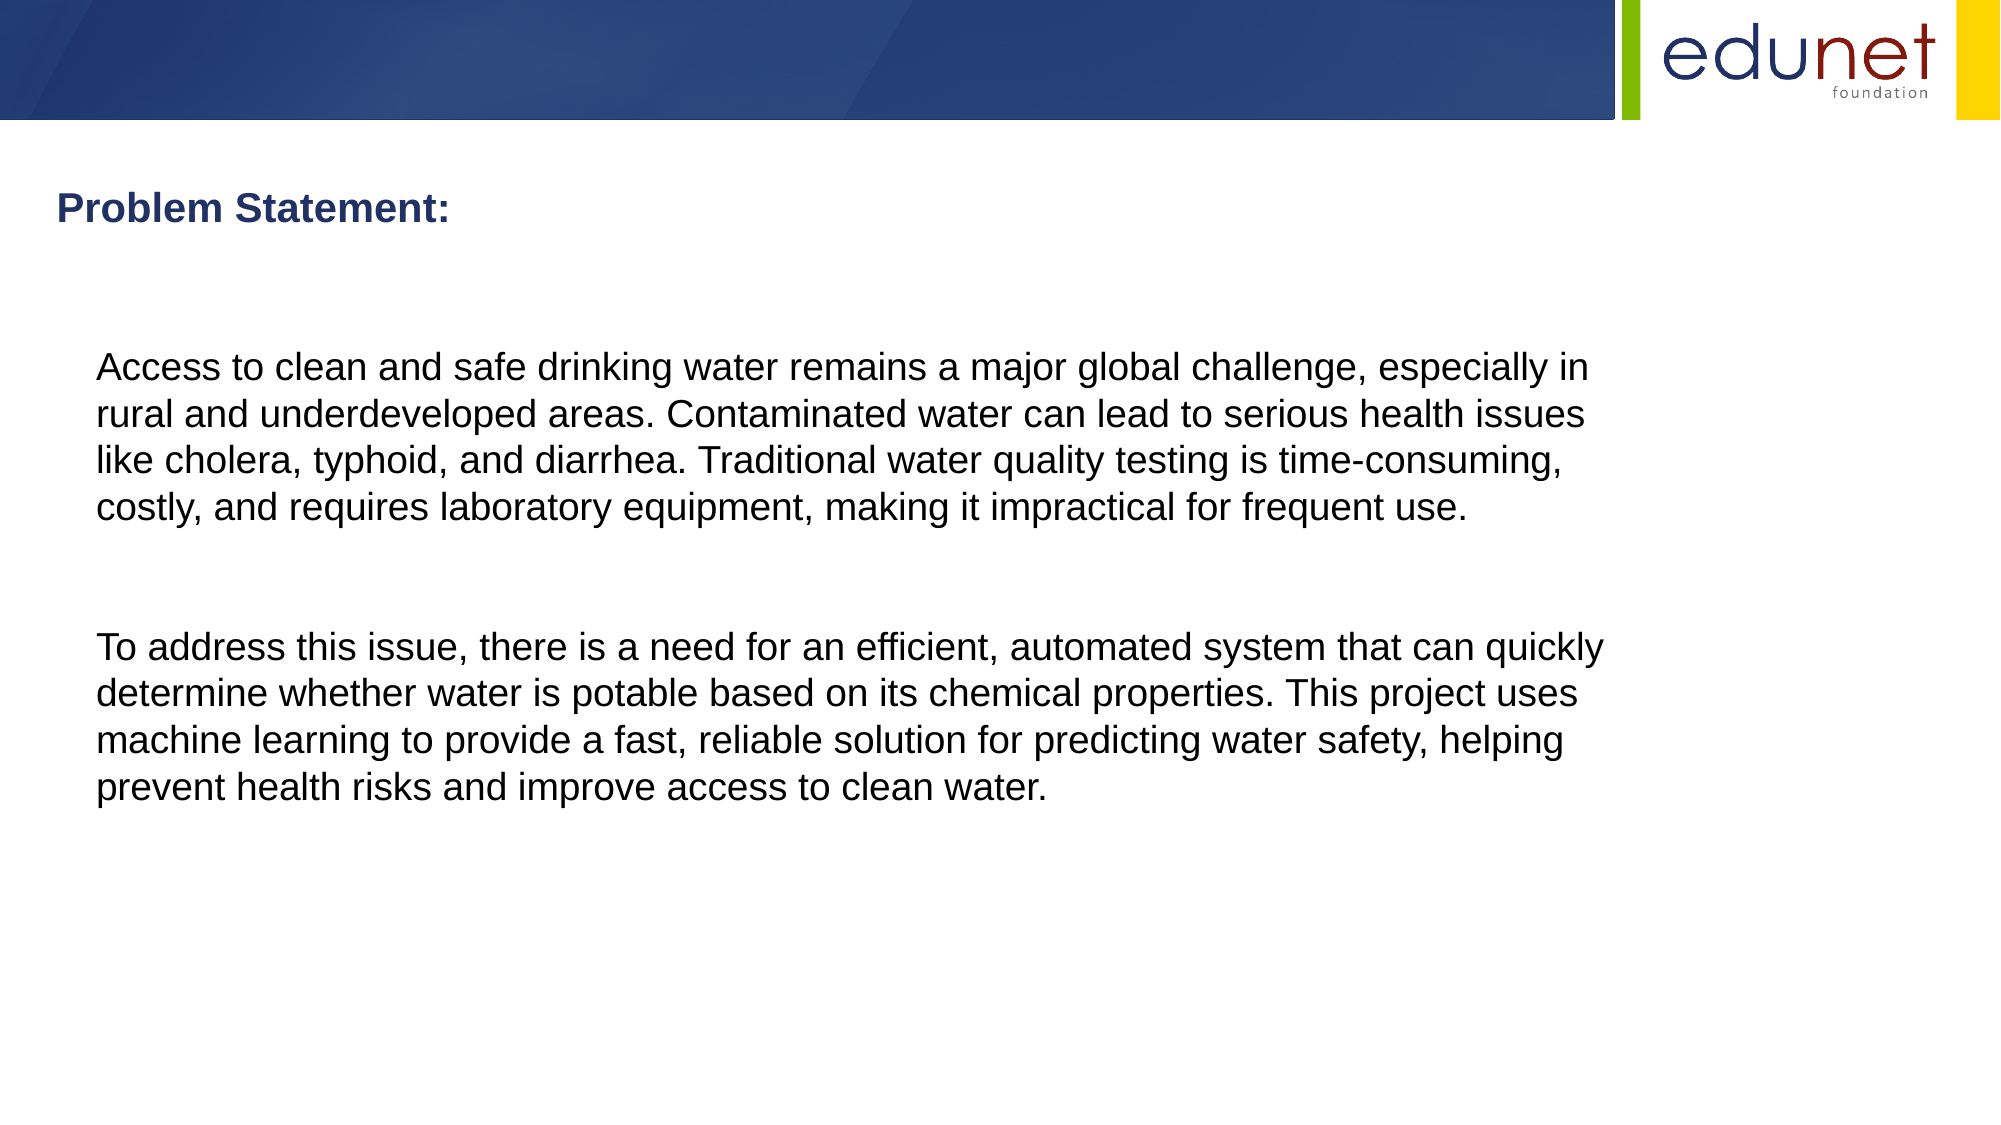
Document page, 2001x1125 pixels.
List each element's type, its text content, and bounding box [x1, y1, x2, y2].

text_box Access to clean and safe drinking water remains a major global challenge, especially in rural and underdeveloped areas. Contaminated water can lead to serious health issues like cholera, typhoid, and diarrhea. Traditional water quality testing is time-consuming, costly, and requires laboratory equipment, making it impractical for frequent use. To address this issue, there is a need for an efficient, automated system that can quickly determine whether water is potable based on its chemical properties. This project uses machine learning to provide a fast, reliable solution for predicting water safety, helping prevent health risks and improve access to clean water. [81, 334, 1636, 816]
picture [1652, 12, 1948, 108]
text_box Problem Statement: [41, 172, 1043, 238]
